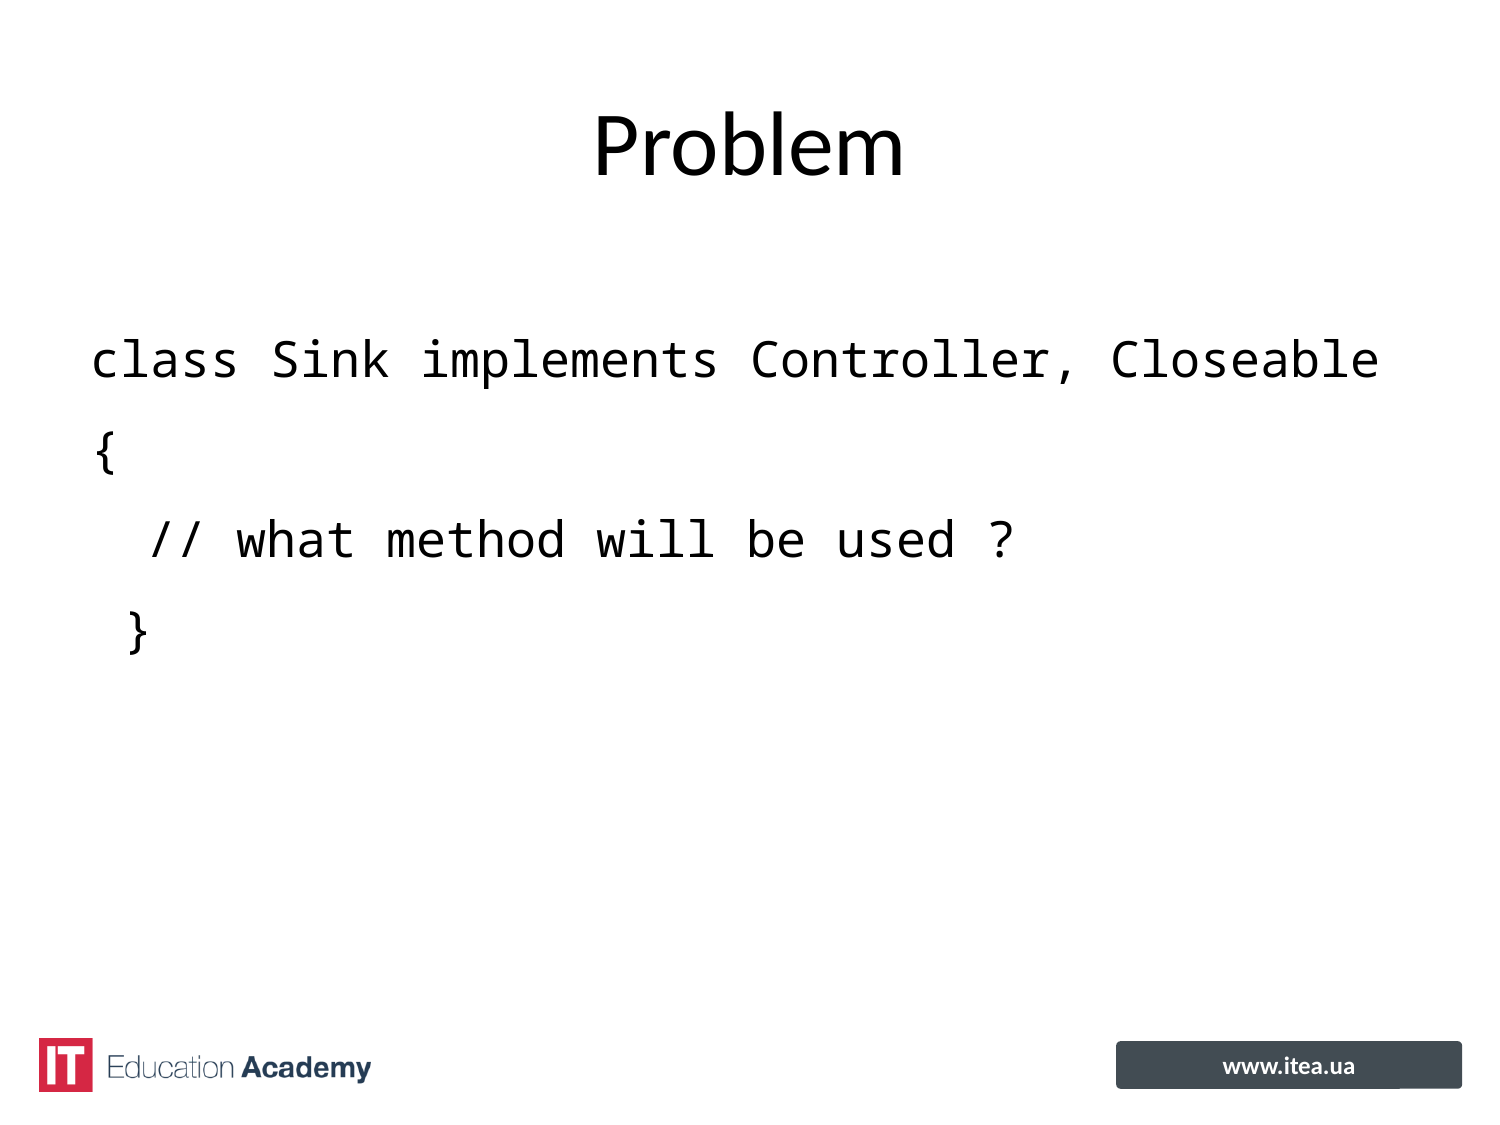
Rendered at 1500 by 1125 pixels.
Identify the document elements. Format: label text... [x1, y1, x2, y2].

list class Sink implements Controller, Closeable { // what method will be used ? } [75, 232, 1425, 1005]
title Problem [75, 45, 1425, 232]
picture [39, 1038, 371, 1092]
